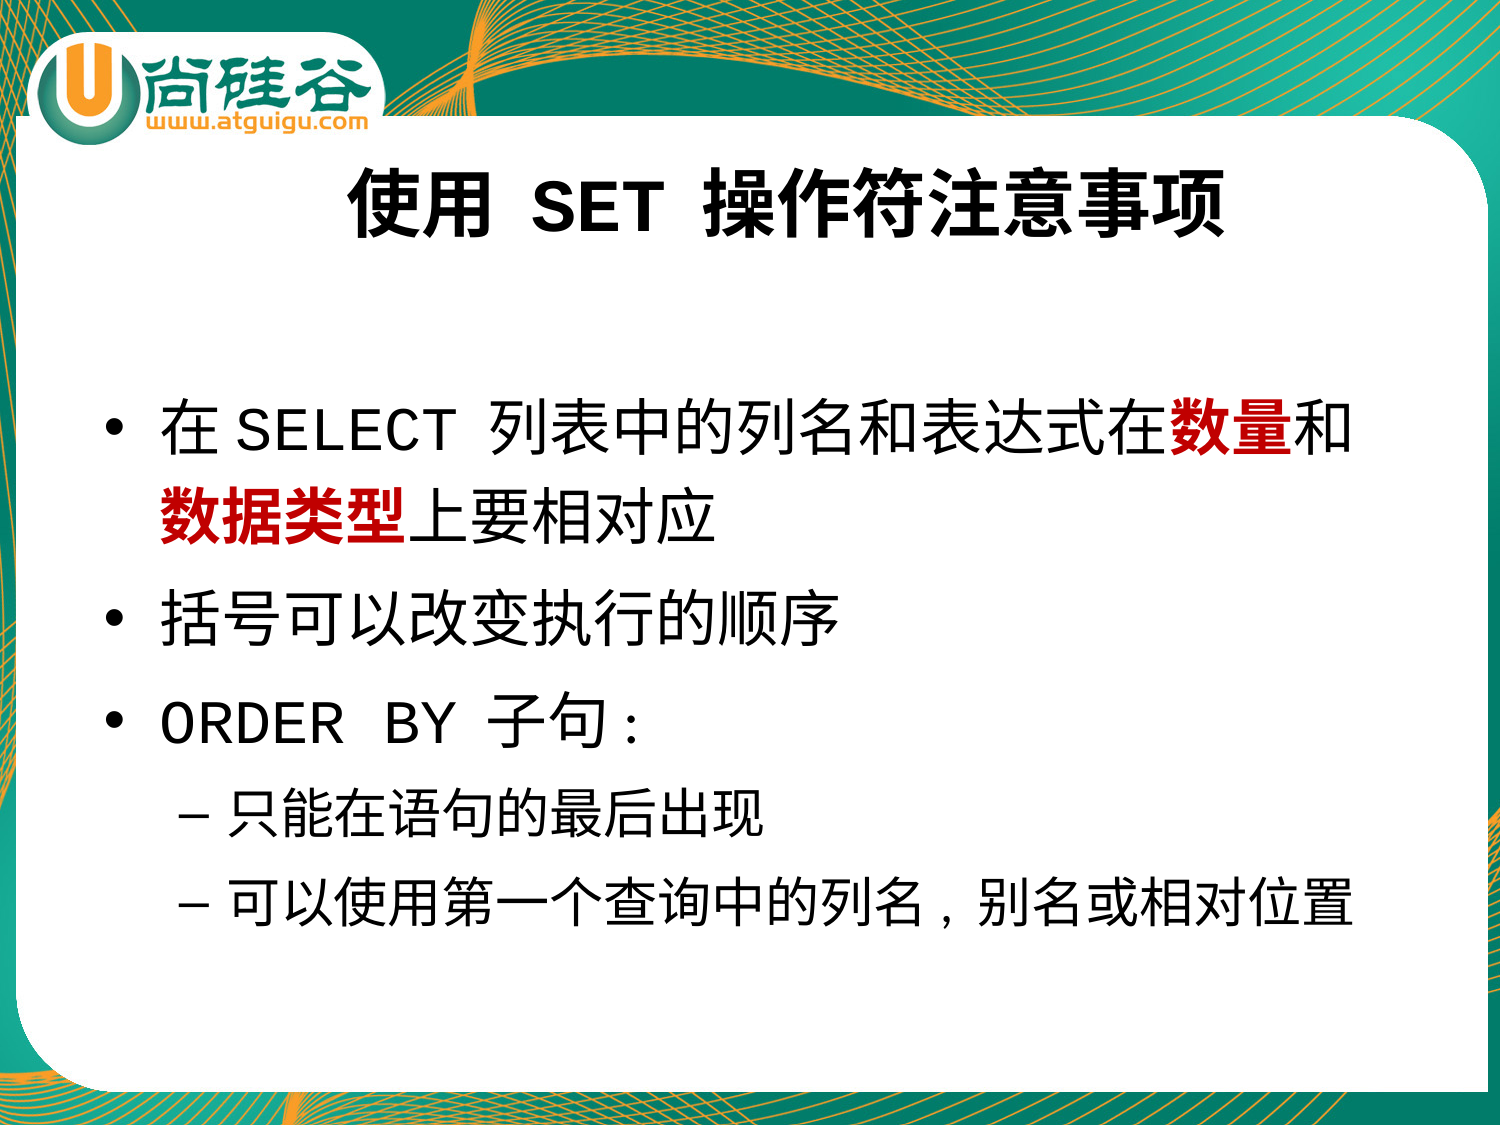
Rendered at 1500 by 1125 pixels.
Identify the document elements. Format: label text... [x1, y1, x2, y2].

title 使用 SET 操作符注意事项 [206, 149, 1366, 268]
picture [0, 0, 1500, 1125]
list 在SELECT 列表中的列名和表达式在数量和数据类型上要相对应 括号可以改变执行的顺序 ORDER BY 子句: 只能在语句的最后出现 可以使用第一个查询中的列名, 别名或相对位置 [88, 366, 1424, 953]
